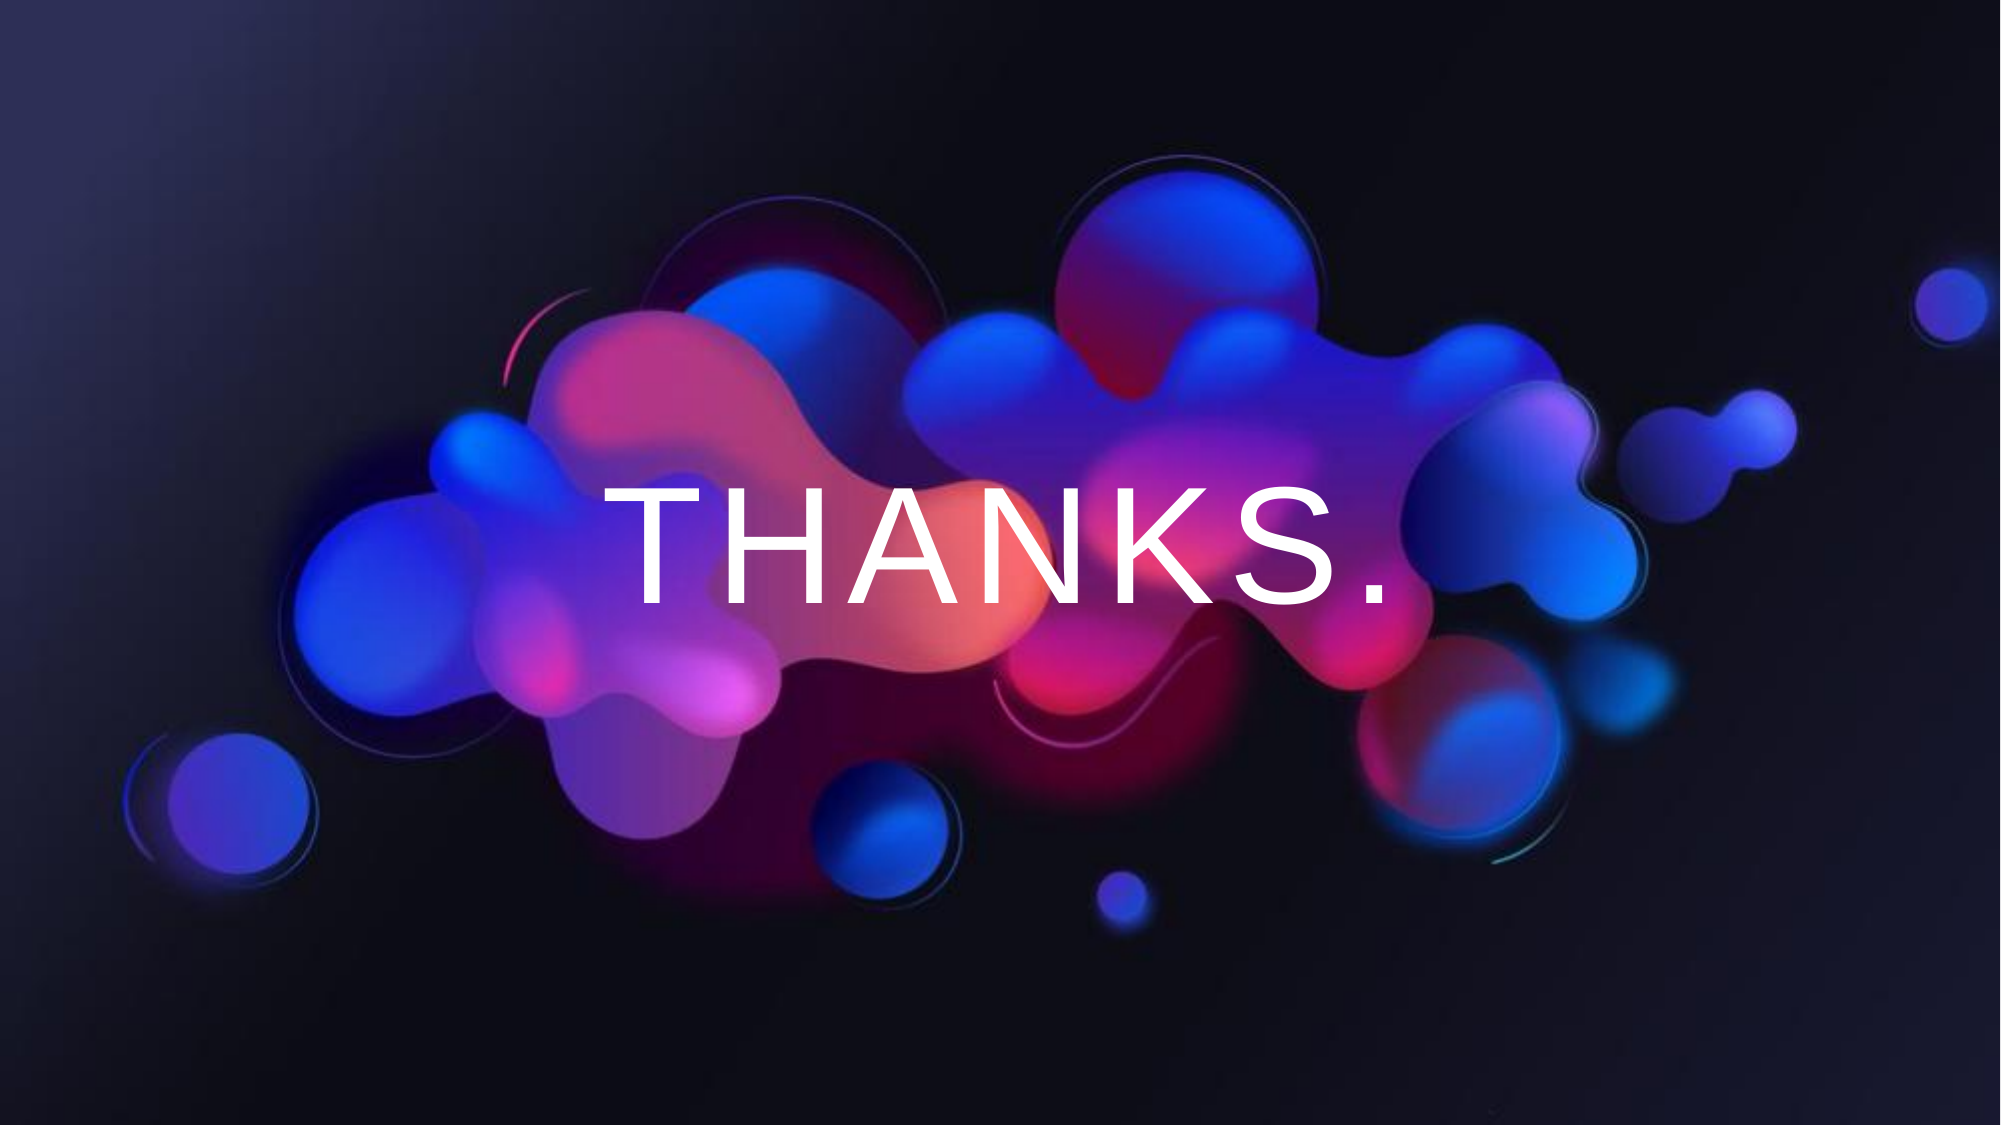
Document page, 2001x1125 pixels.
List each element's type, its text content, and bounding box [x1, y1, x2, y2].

title THANKS. [264, 429, 1736, 662]
picture [0, 0, 2001, 1125]
